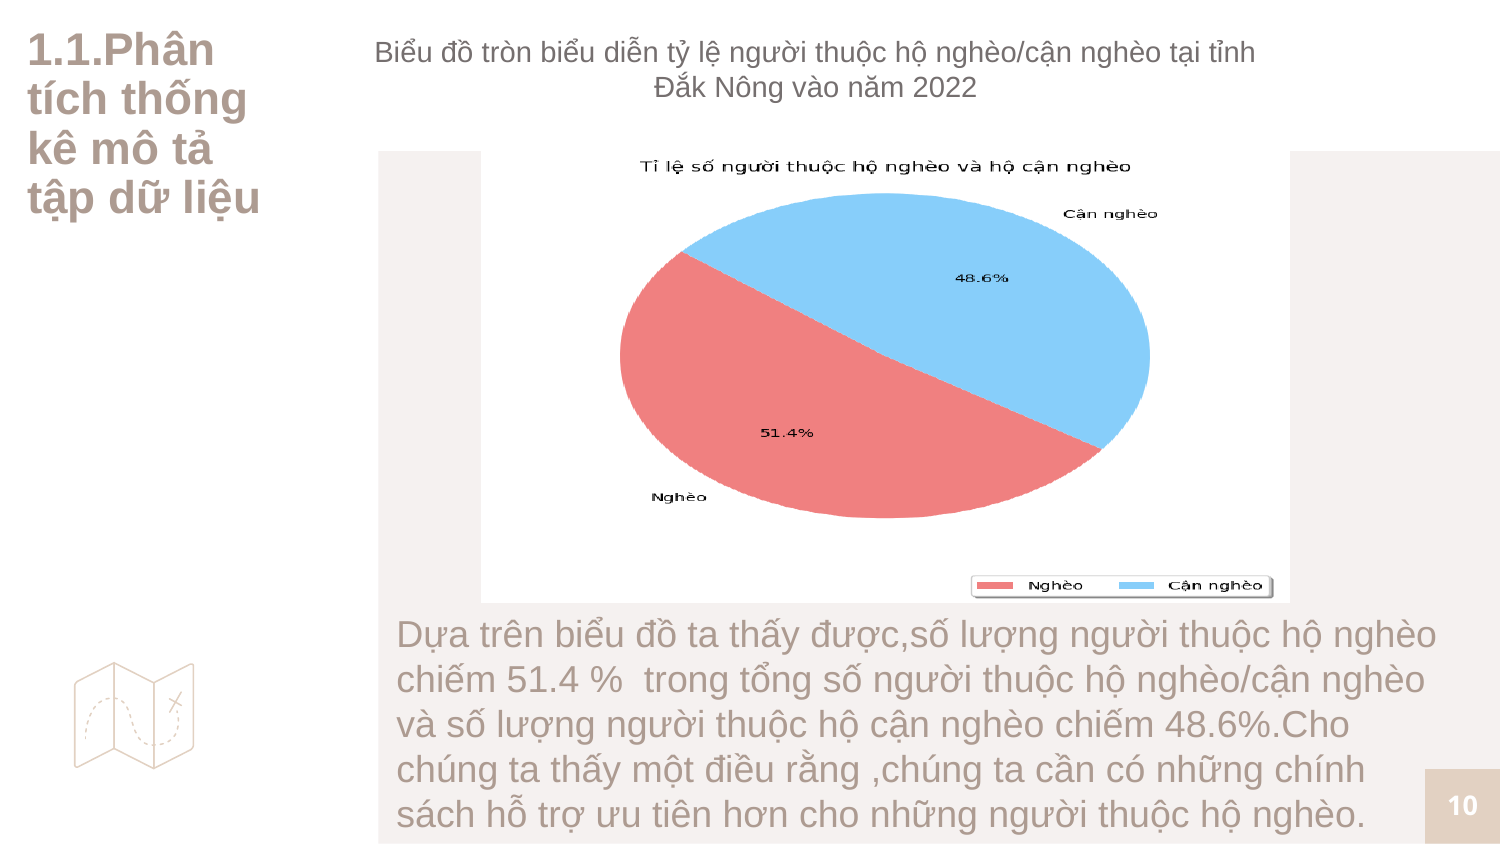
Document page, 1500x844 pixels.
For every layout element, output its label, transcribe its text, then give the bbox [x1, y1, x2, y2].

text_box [74, 662, 194, 769]
title 1.1.Phân tích thống kê mô tả tập dữ liệu [27, 25, 294, 660]
text_box Dựa trên biểu đồ ta thấy được,số lượng người thuộc hộ nghèo chiếm 51.4 % trong tổng số người thuộc hộ nghèo/cận nghèo và số lượng người thuộc hộ cận nghèo chiếm 48.6%.Cho chúng ta thấy một điều rằng ,chúng ta cần có những chính sách hỗ trợ ưu tiên hơn cho những người thuộc hộ nghèo. [381, 602, 1460, 842]
text_box Biểu đồ tròn biểu diễn tỷ lệ người thuộc hộ nghèo/cận nghèo tại tỉnh Đắk Nông vào năm 2022 [349, 36, 1283, 101]
slide_number 10 [1425, 769, 1500, 844]
picture [481, 151, 1290, 603]
